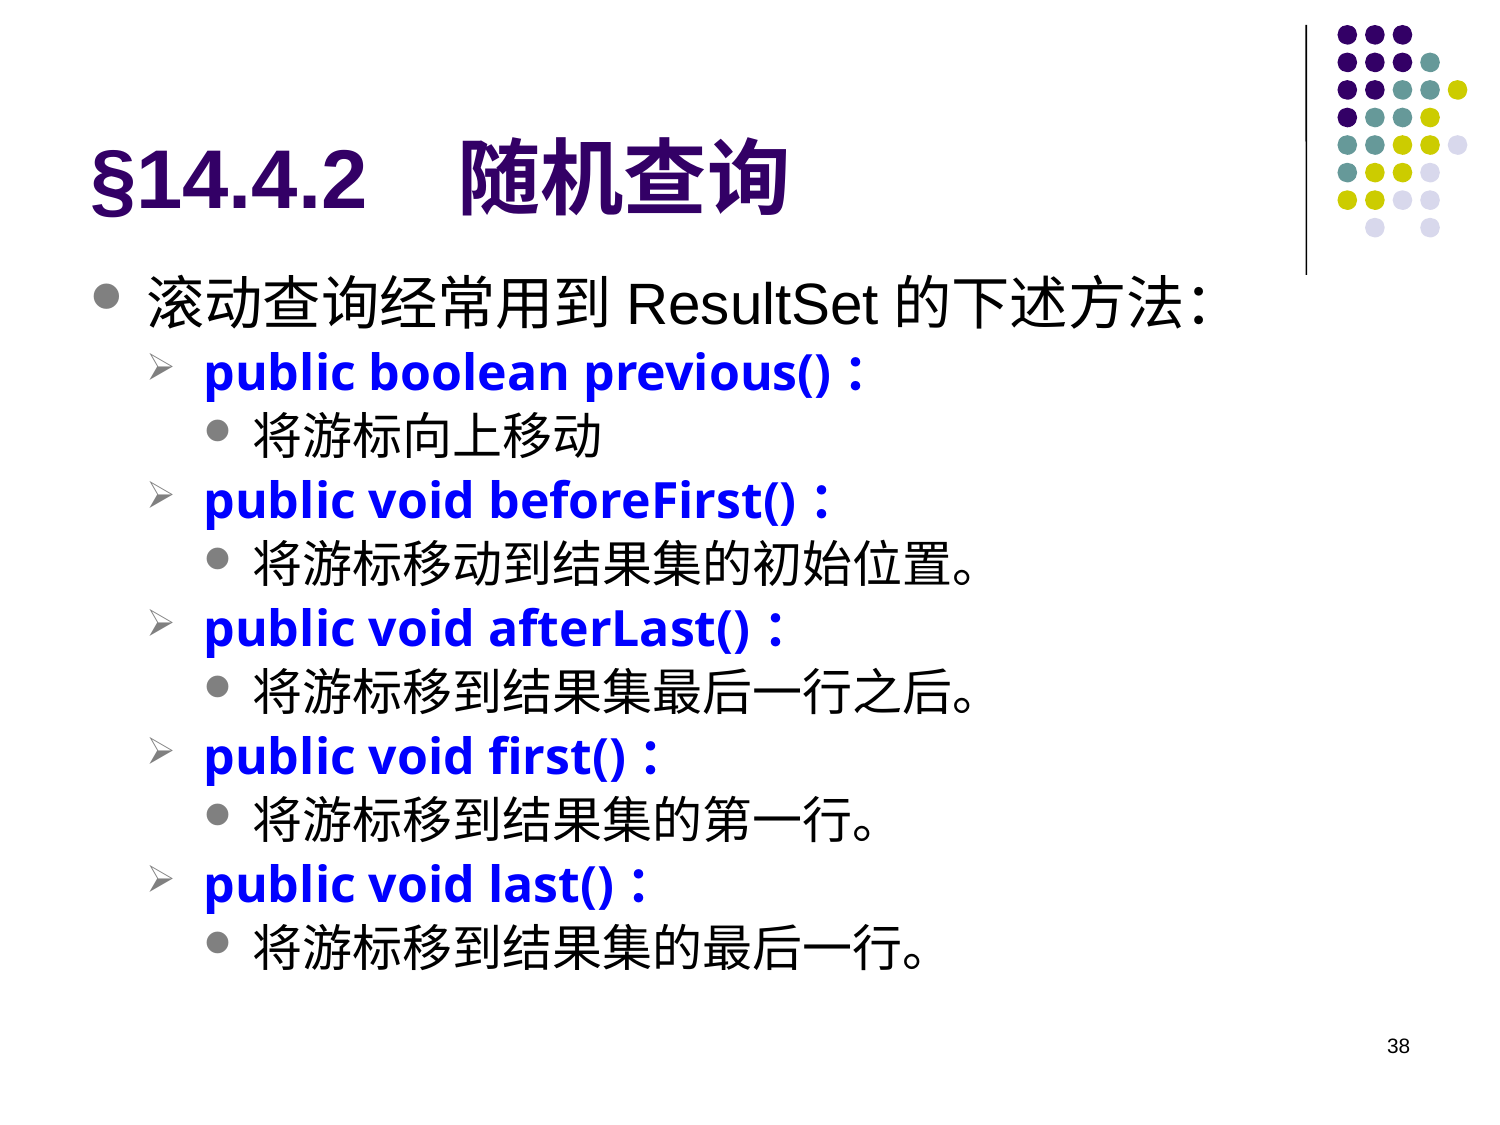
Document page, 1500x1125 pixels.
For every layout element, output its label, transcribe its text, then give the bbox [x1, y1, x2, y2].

slide_number 38 [1074, 1024, 1426, 1101]
list 滚动查询经常用到ResultSet的下述方法： public boolean previous()： 将游标向上移动 public void beforeFirst()： 将游标移动到结果集的初始位置。 public void afterLast()： 将游标移到结果集最后一行之后。 public void first()： 将游标移到结果集的第一行。 public void last()： 将游标移到结果集的最后一行。 [74, 266, 1426, 1006]
title §14.4.2 随机查询 [74, 19, 1313, 233]
